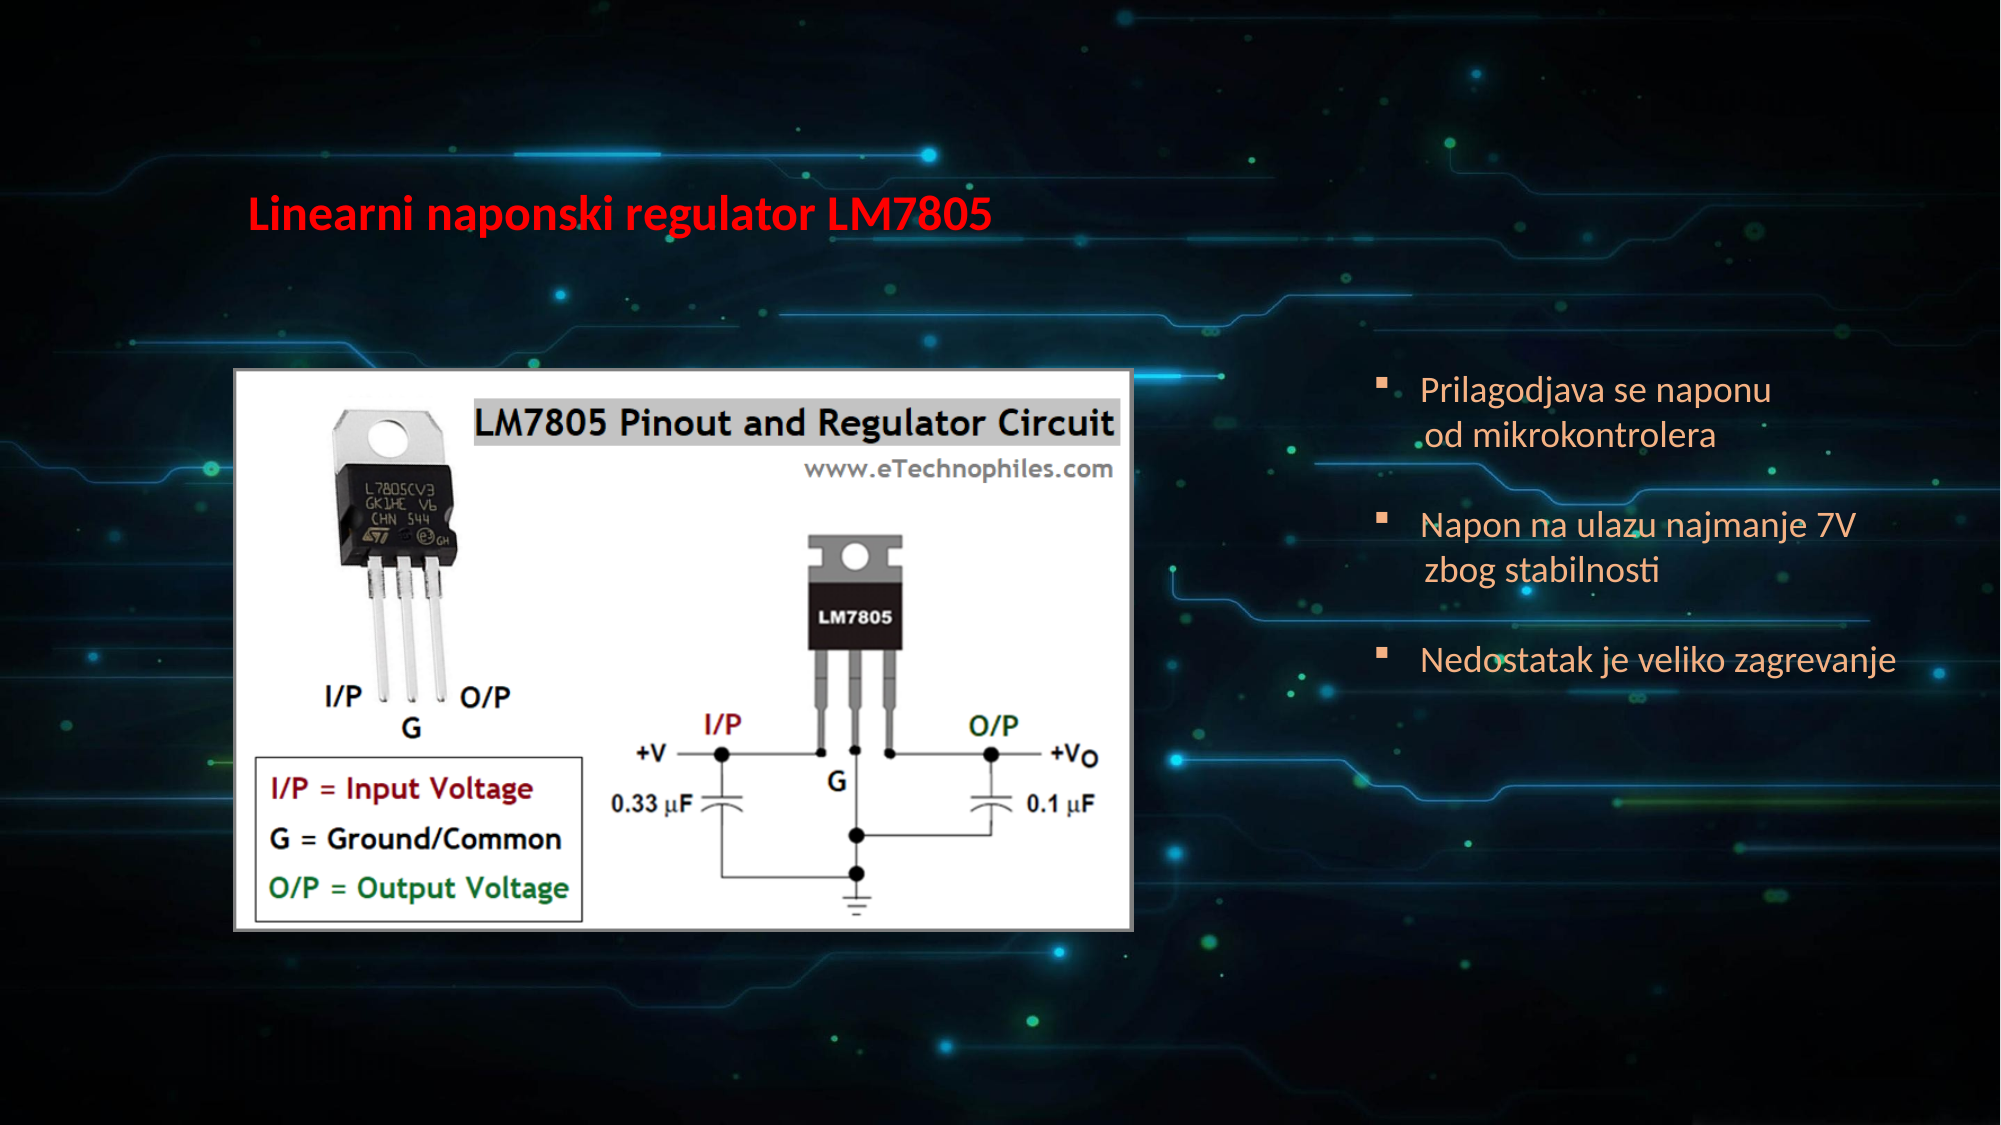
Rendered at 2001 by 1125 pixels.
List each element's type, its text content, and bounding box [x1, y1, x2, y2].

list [233, 368, 1134, 932]
text_box Linearni naponski regulator LM7805 [233, 172, 1018, 248]
text_box Prilagodjava se naponu od mikrokontrolera Napon na ulazu najmanje 7V zbog stabilnosti Nedostatak je veliko zagrevanje [1358, 357, 1936, 688]
picture [0, 0, 2001, 1125]
